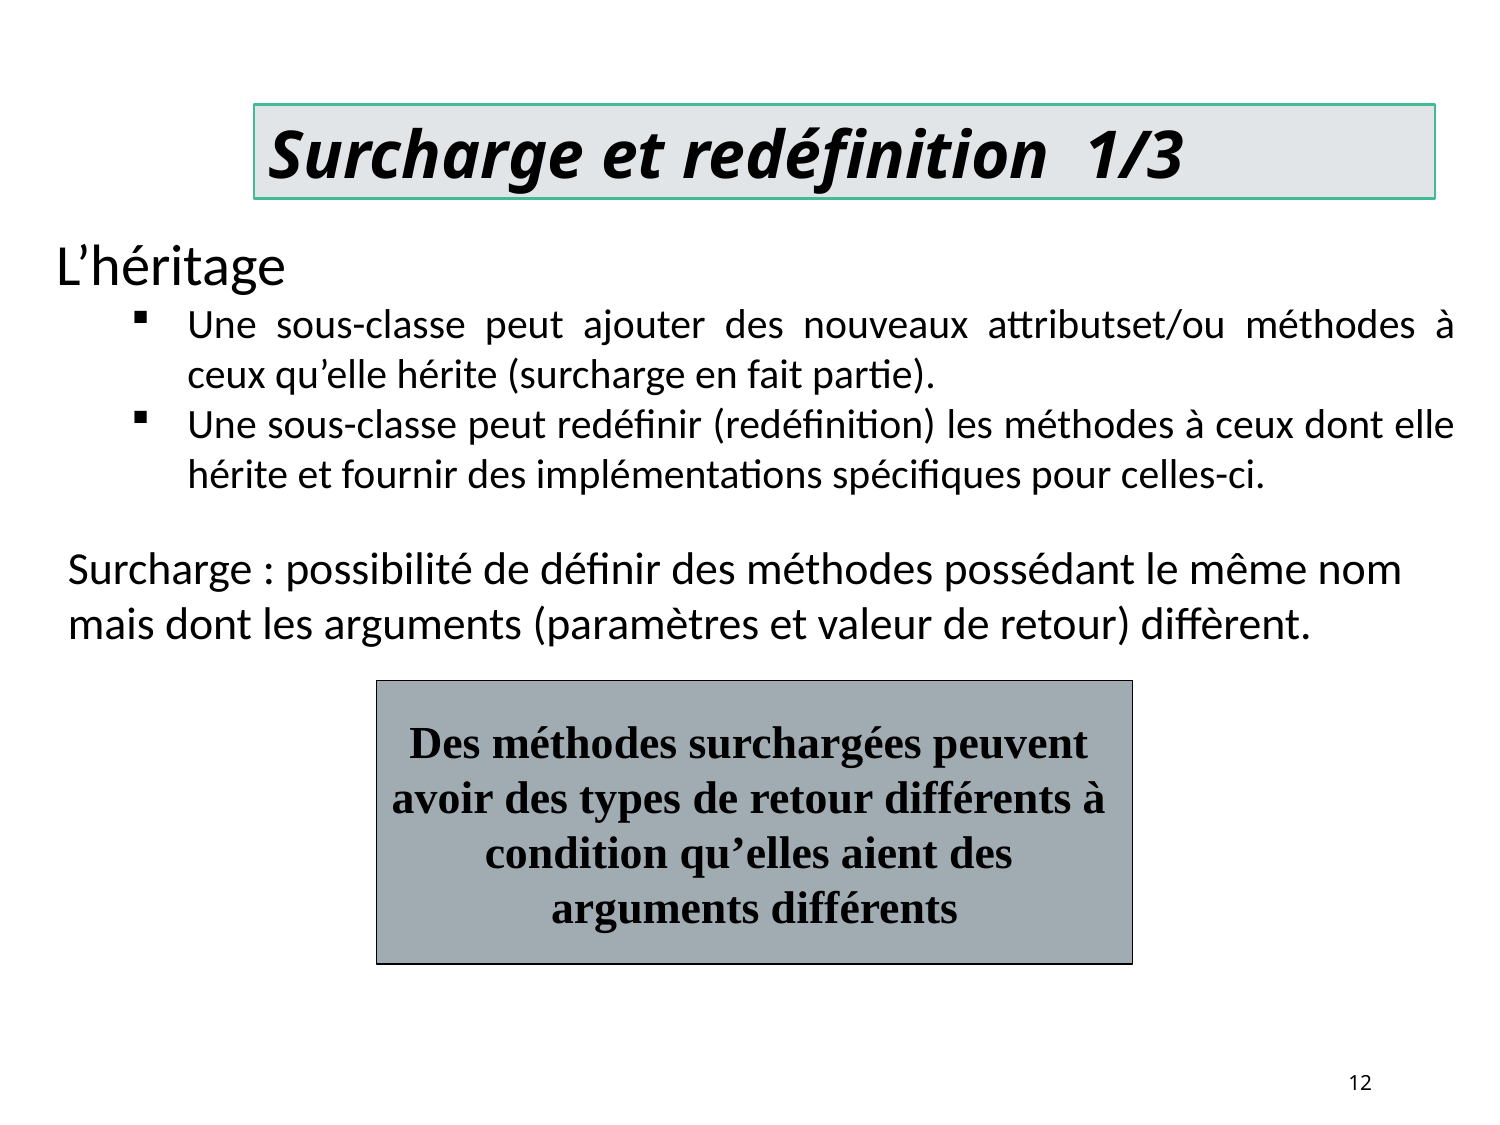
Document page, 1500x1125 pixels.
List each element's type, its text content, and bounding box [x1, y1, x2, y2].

text_box Surcharge : possibilité de définir des méthodes possédant le même nom mais dont les arguments (paramètres et valeur de retour) diffèrent. [53, 531, 1500, 656]
text_box Surcharge et redéfinition 1/3 [253, 103, 1436, 200]
text_box L’héritage Une sous-classe peut ajouter des nouveaux attributset/ou méthodes à ceux qu’elle hérite (surcharge en fait partie). Une sous-classe peut redéfinir (redéfinition) les méthodes à ceux dont elle hérite et fournir des implémentations spécifiques pour celles-ci. [41, 219, 1471, 505]
slide_number 12 [1333, 1061, 1454, 1107]
text_box Des méthodes surchargées peuvent avoir des types de retour différents à condition qu’elles aient des arguments différents [376, 680, 1133, 965]
